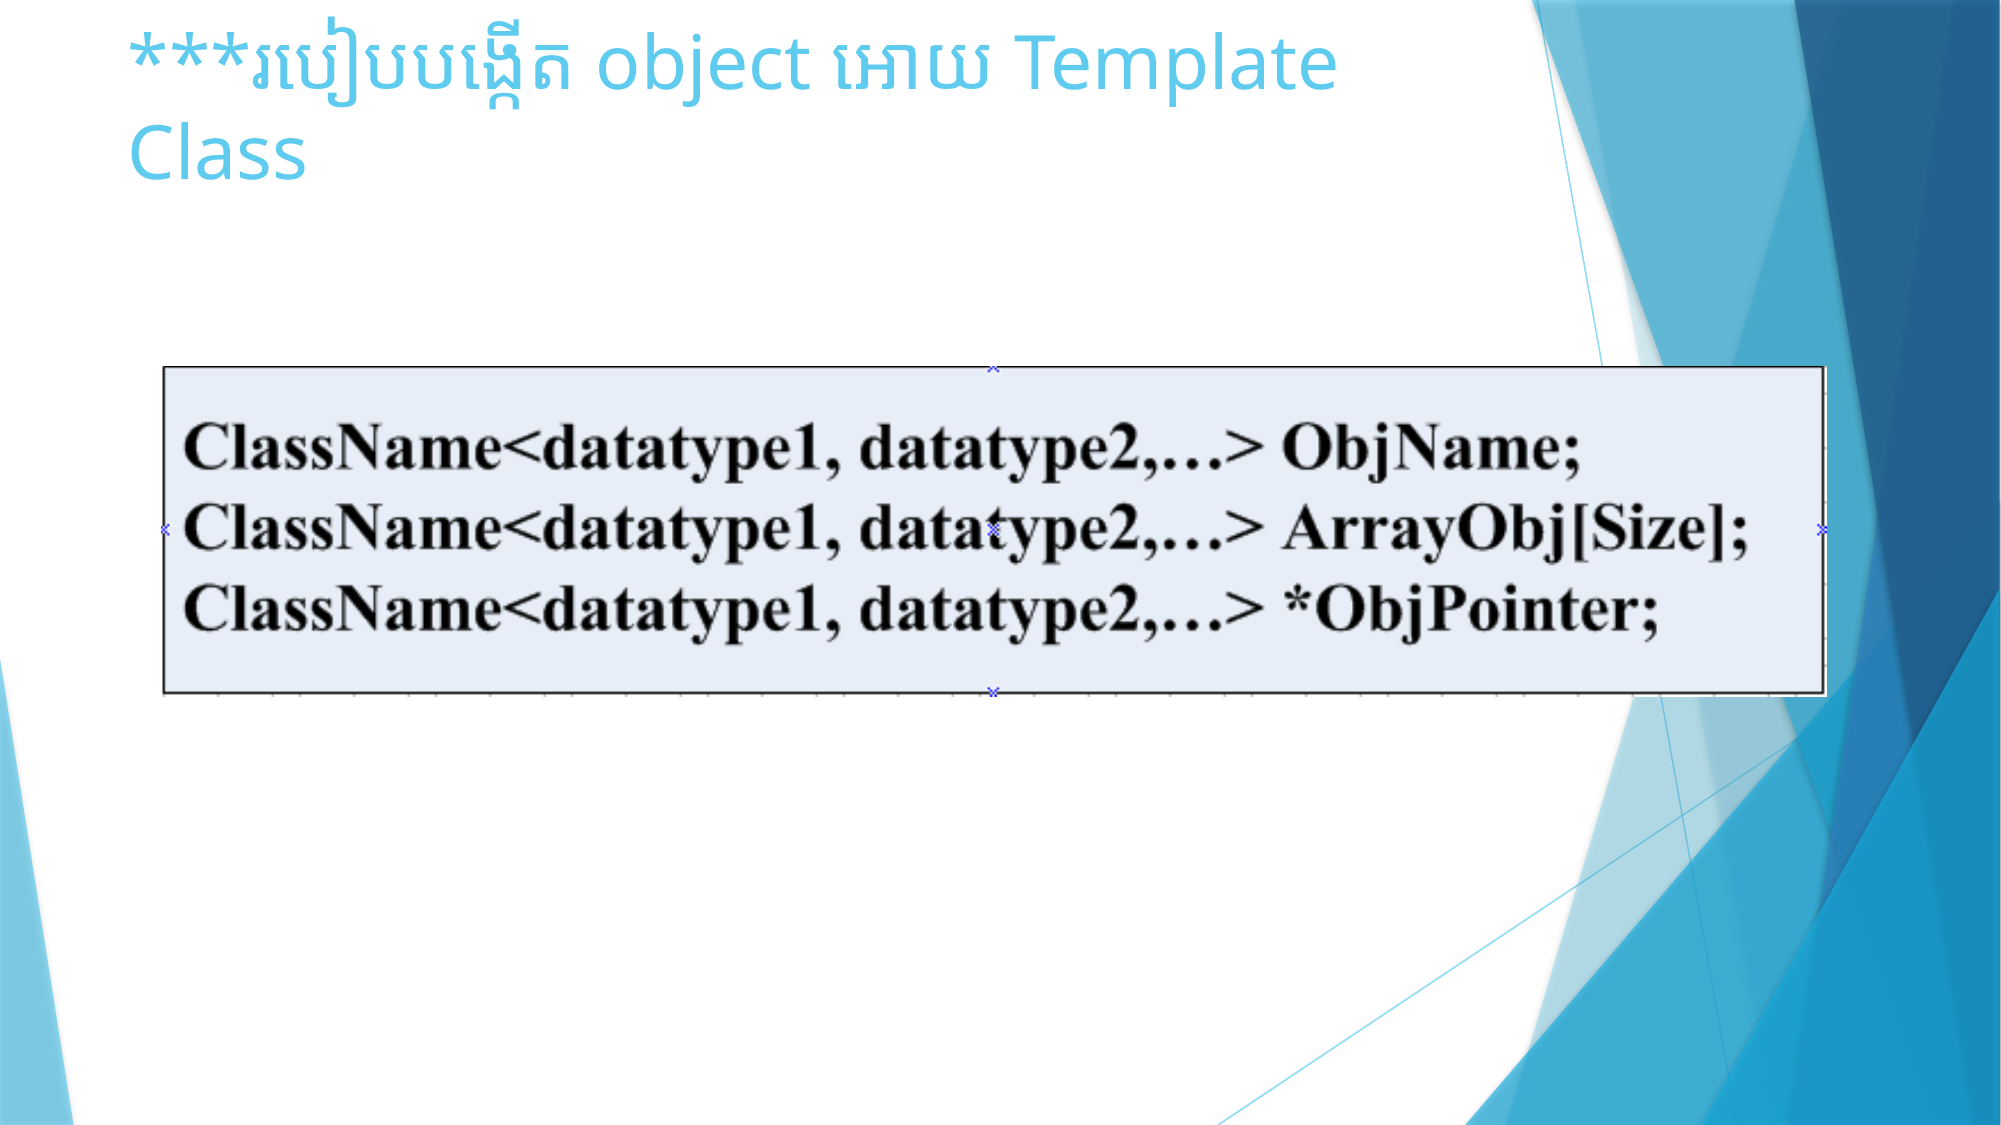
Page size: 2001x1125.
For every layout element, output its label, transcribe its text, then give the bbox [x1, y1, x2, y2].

title ***របៀបបង្កើត object អោយ Template Class [112, 7, 1524, 224]
picture [160, 365, 1828, 698]
